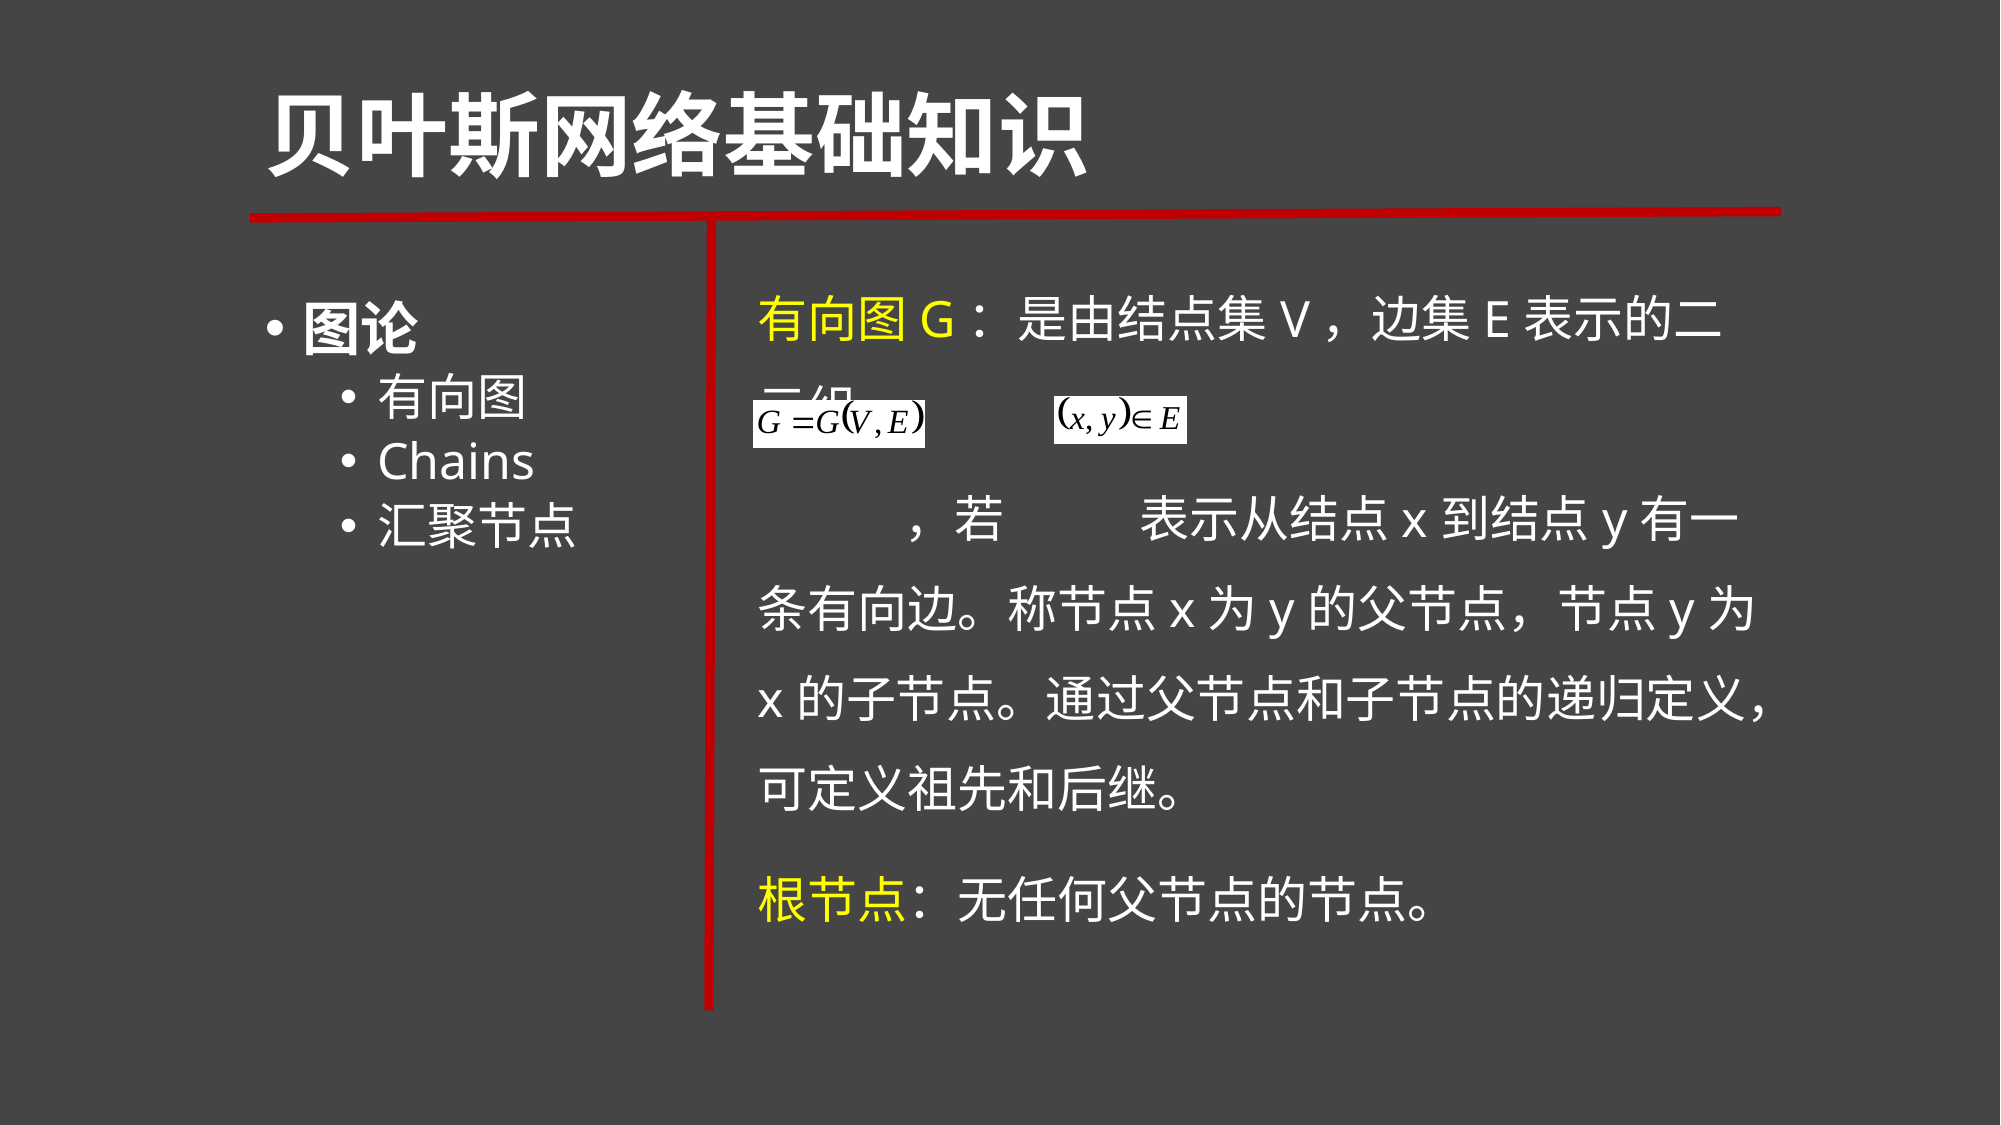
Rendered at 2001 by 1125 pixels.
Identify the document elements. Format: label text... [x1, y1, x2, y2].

list 图论 有向图 Chains 汇聚节点 [249, 249, 678, 1011]
list 有向图G：是由结点集V，边集E表示的二元组 ，若 表示从结点x到结点y有一条有向边。称节点x为y的父节点，节点y为x的子节点。通过父节点和子节点的递归定义，可定义祖先和后继。 根节点：无任何父节点的节点。 [742, 249, 1782, 1011]
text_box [752, 399, 925, 448]
title 贝叶斯网络基础知识 [249, 30, 1782, 249]
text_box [1053, 396, 1188, 444]
